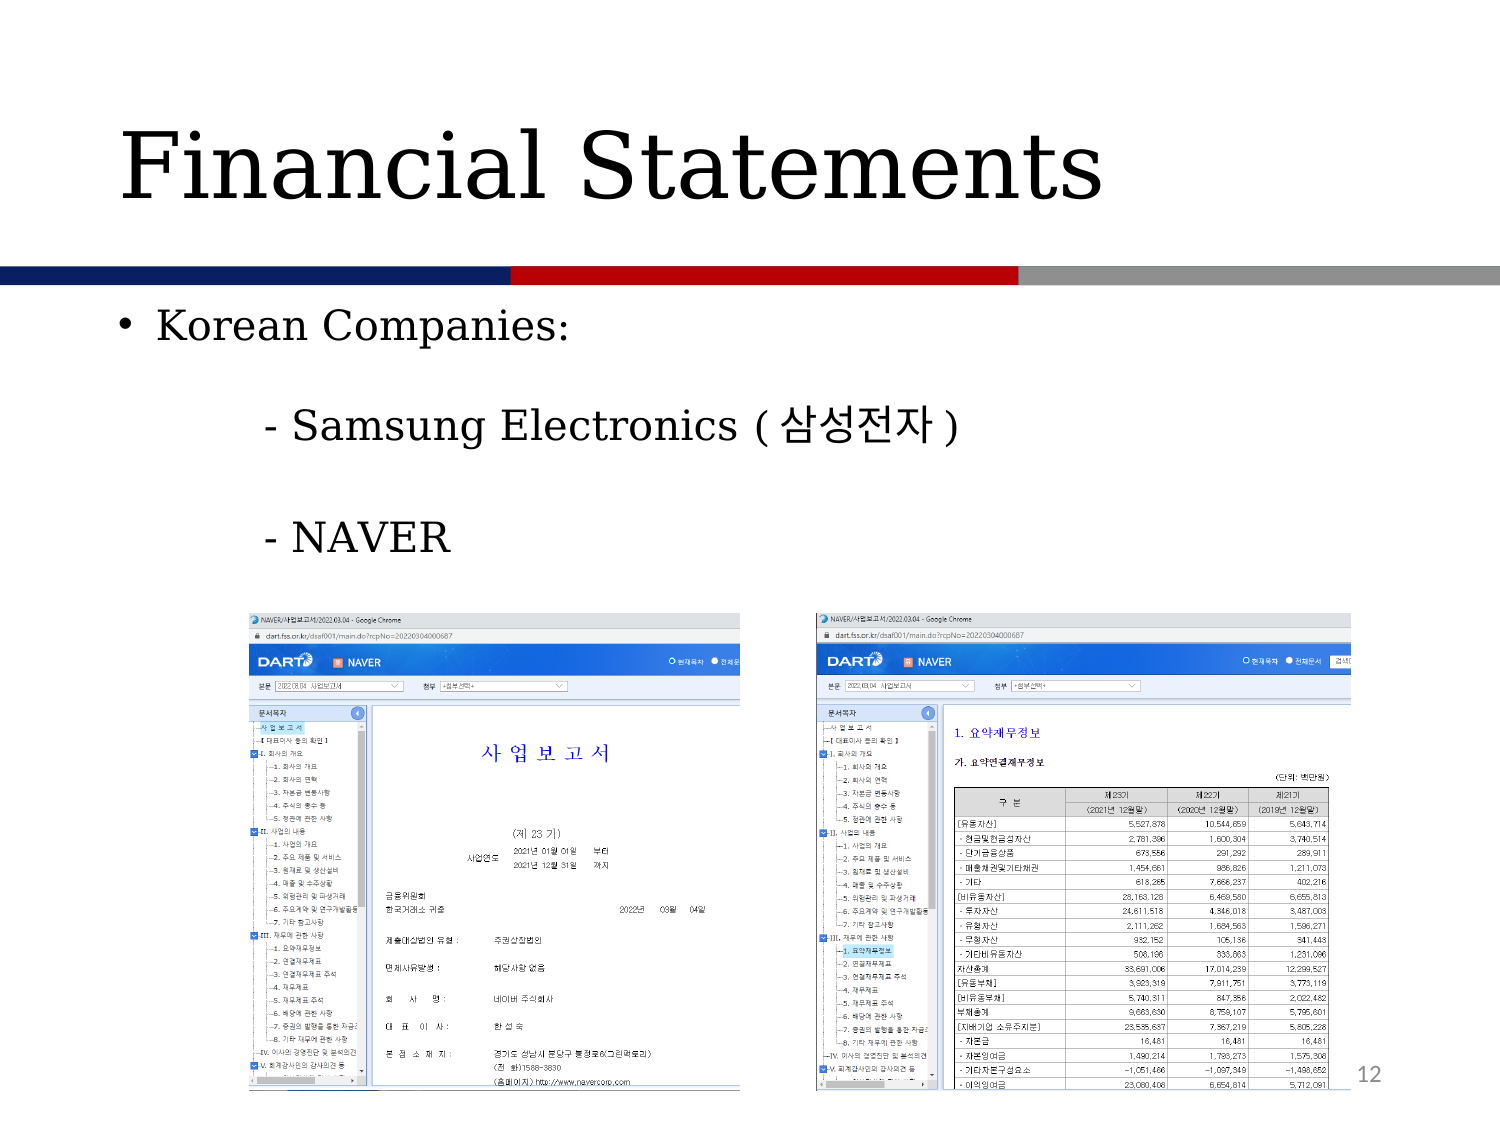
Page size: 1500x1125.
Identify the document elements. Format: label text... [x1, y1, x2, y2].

picture [816, 613, 1351, 1091]
title Financial Statements [103, 59, 1451, 278]
slide_number 12 [1059, 1042, 1397, 1103]
picture [249, 613, 740, 1091]
list Korean Companies: - Samsung Electronics (삼성전자) - NAVER [103, 299, 1428, 1014]
